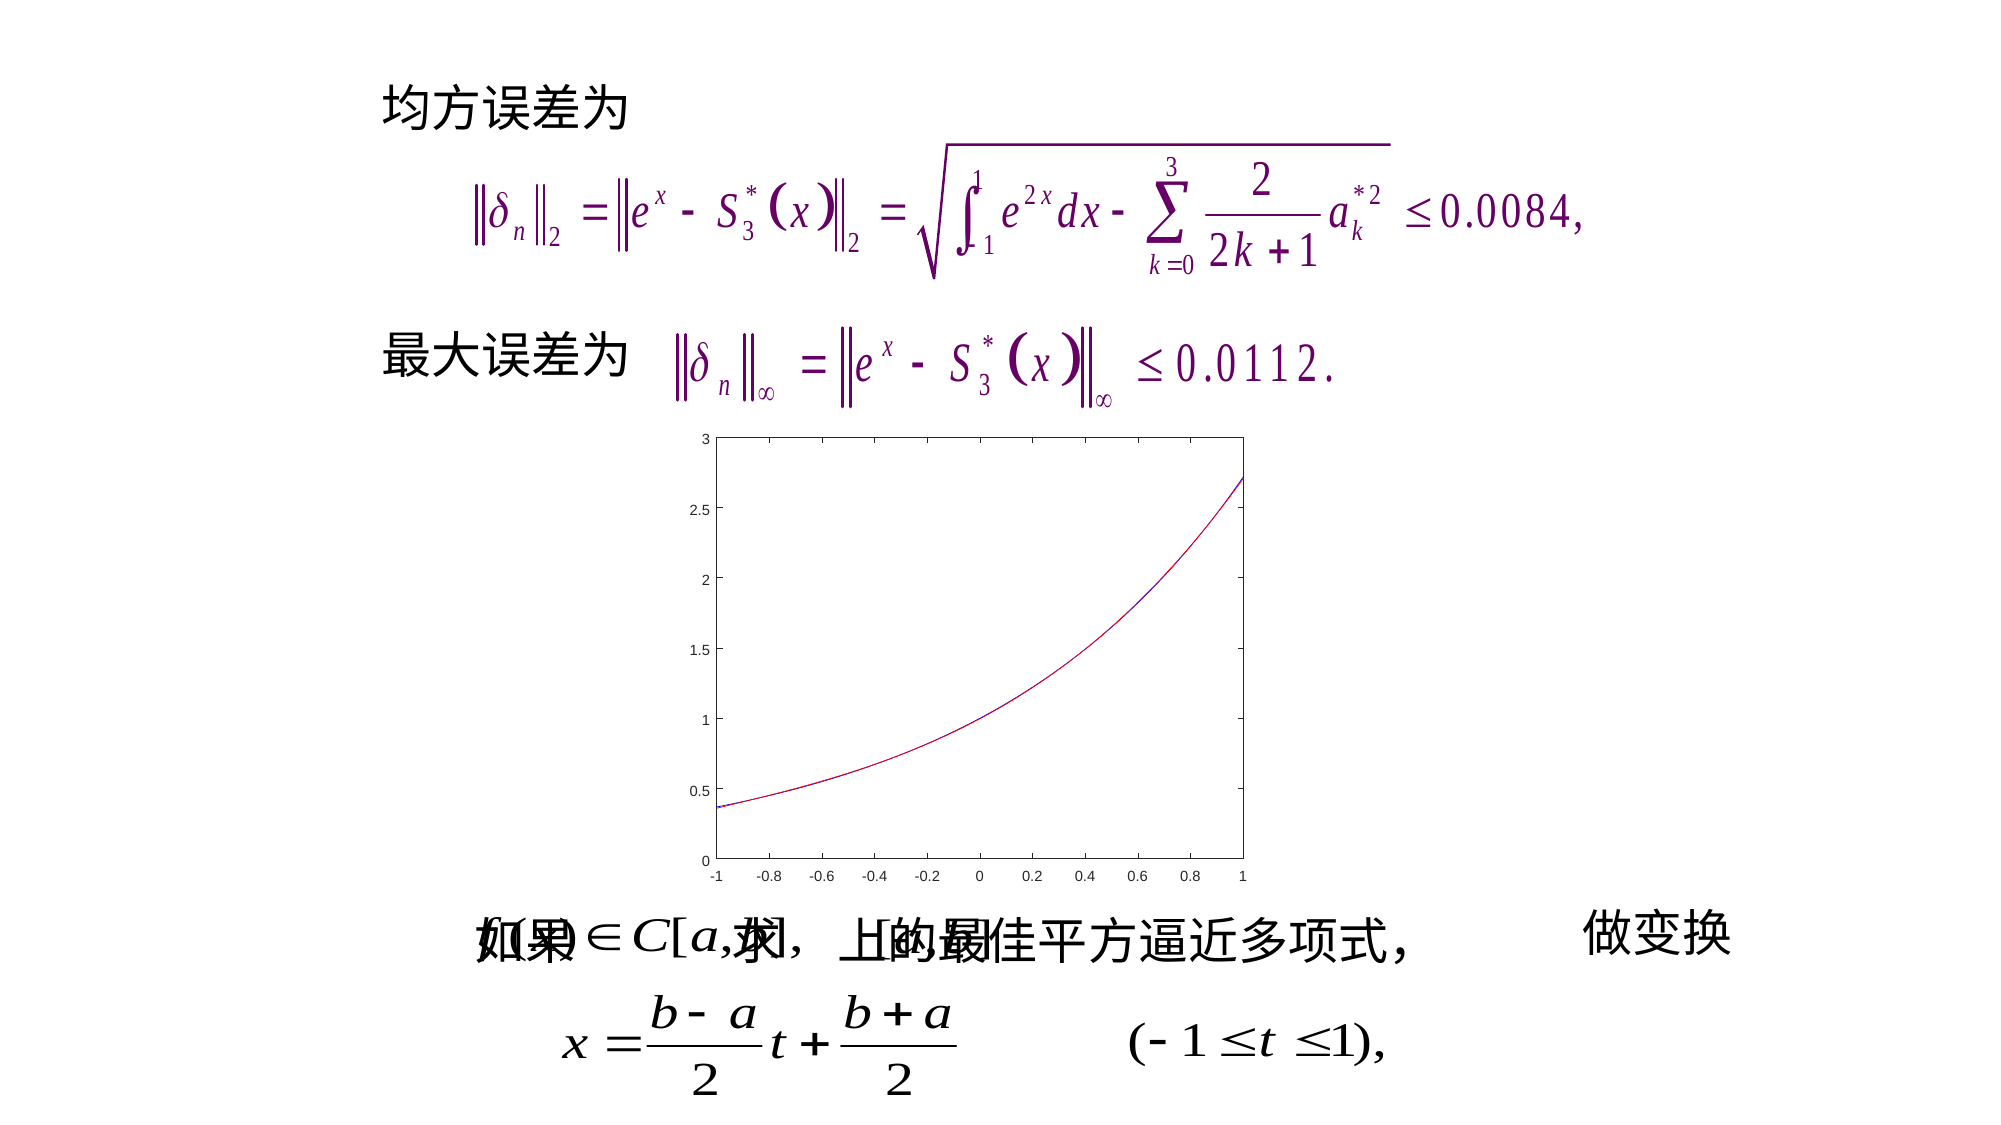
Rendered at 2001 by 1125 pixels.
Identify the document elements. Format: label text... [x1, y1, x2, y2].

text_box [243, 871, 1625, 978]
picture [628, 420, 1308, 871]
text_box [366, 68, 1593, 287]
text_box 做变换 [1629, 894, 1748, 970]
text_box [366, 316, 1343, 420]
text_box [550, 982, 1395, 1104]
